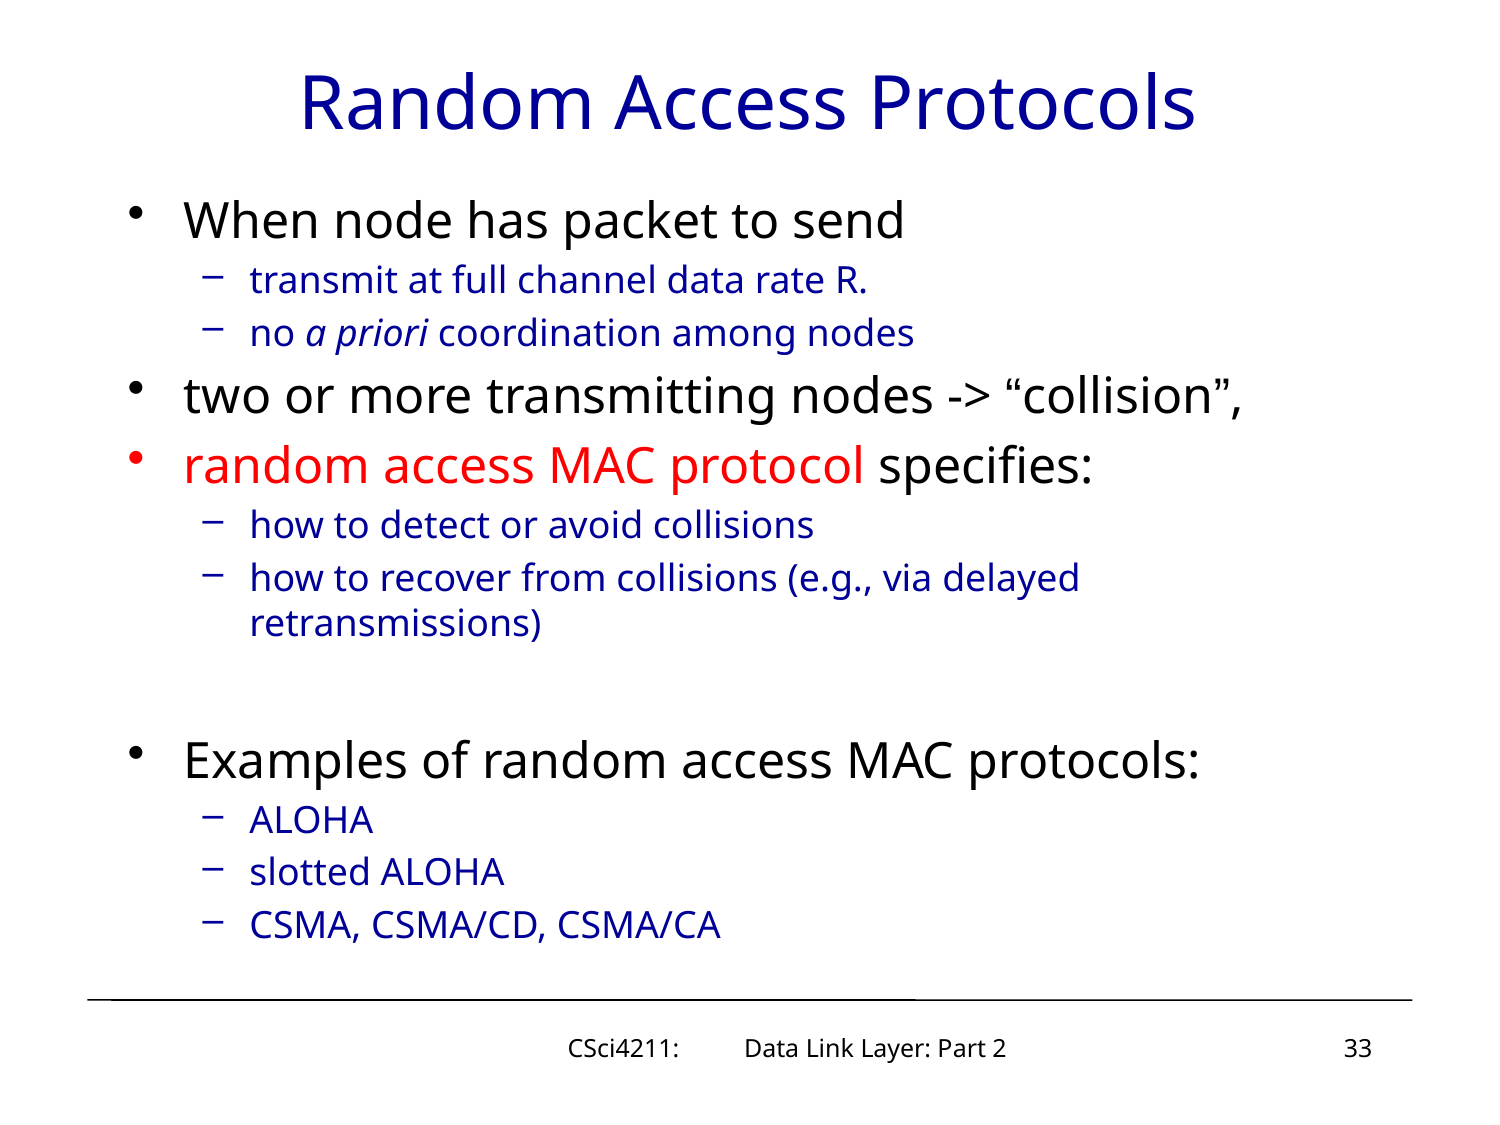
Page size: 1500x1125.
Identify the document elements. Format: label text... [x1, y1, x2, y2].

list When node has packet to send transmit at full channel data rate R. no a priori coordination among nodes two or more transmitting nodes -> “collision”, random access MAC protocol specifies: how to detect or avoid collisions how to recover from collisions (e.g., via delayed retransmissions) Examples of random access MAC protocols: ALOHA slotted ALOHA CSMA, CSMA/CD, CSMA/CA [112, 181, 1388, 988]
footer CSci4211: Data Link Layer: Part 2 [500, 1025, 1075, 1100]
title Random Access Protocols [110, 18, 1386, 182]
slide_number 33 [1075, 1025, 1388, 1100]
